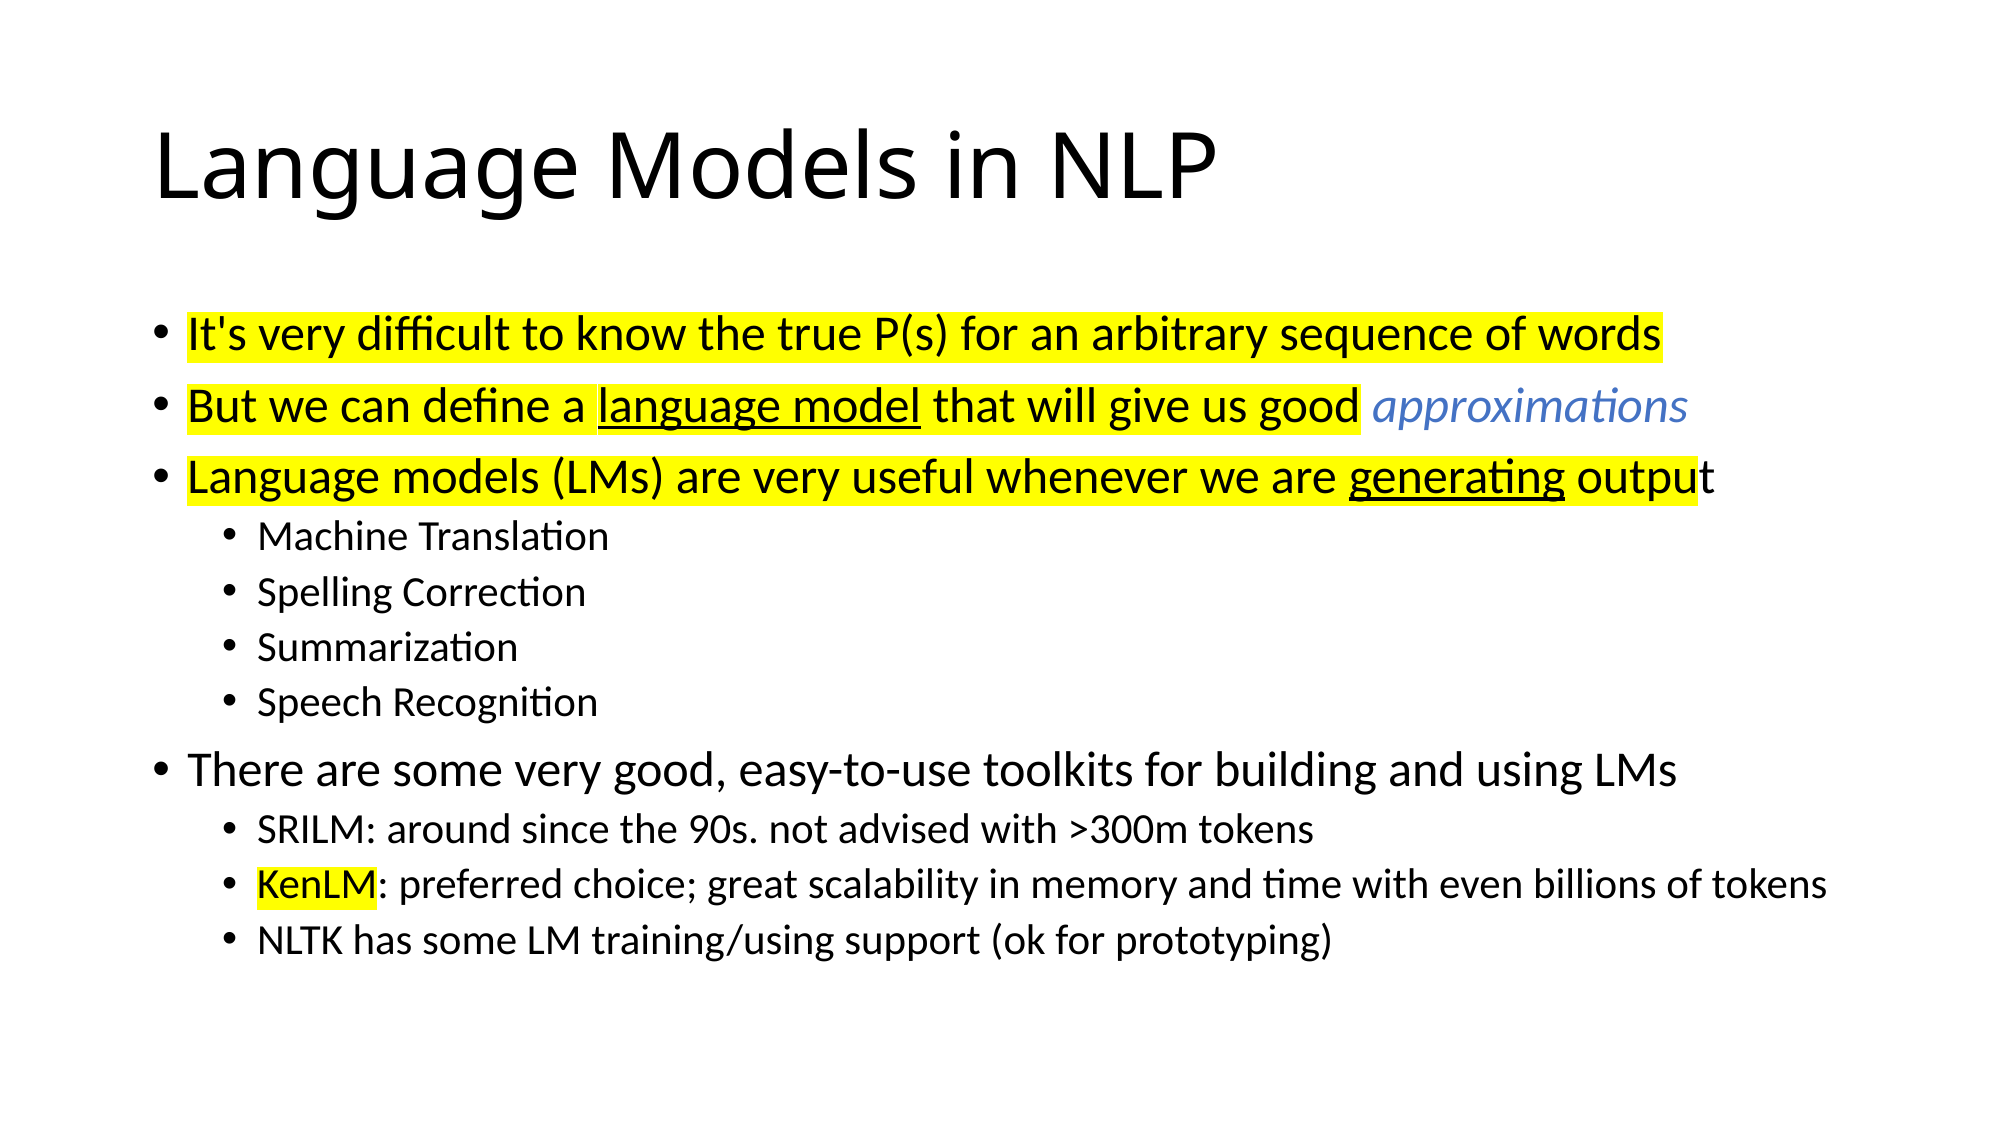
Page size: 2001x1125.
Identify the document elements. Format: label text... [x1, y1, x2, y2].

list It's very difficult to know the true P(s) for an arbitrary sequence of words But we can define a language model that will give us good approximations Language models (LMs) are very useful whenever we are generating output Machine Translation Spelling Correction Summarization Speech Recognition There are some very good, easy-to-use toolkits for building and using LMs SRILM: around since the 90s. not advised with >300m tokens KenLM: preferred choice; great scalability in memory and time with even billions of tokens NLTK has some LM training/using support (ok for prototyping) [137, 299, 1863, 1014]
title Language Models in NLP [137, 59, 1863, 278]
